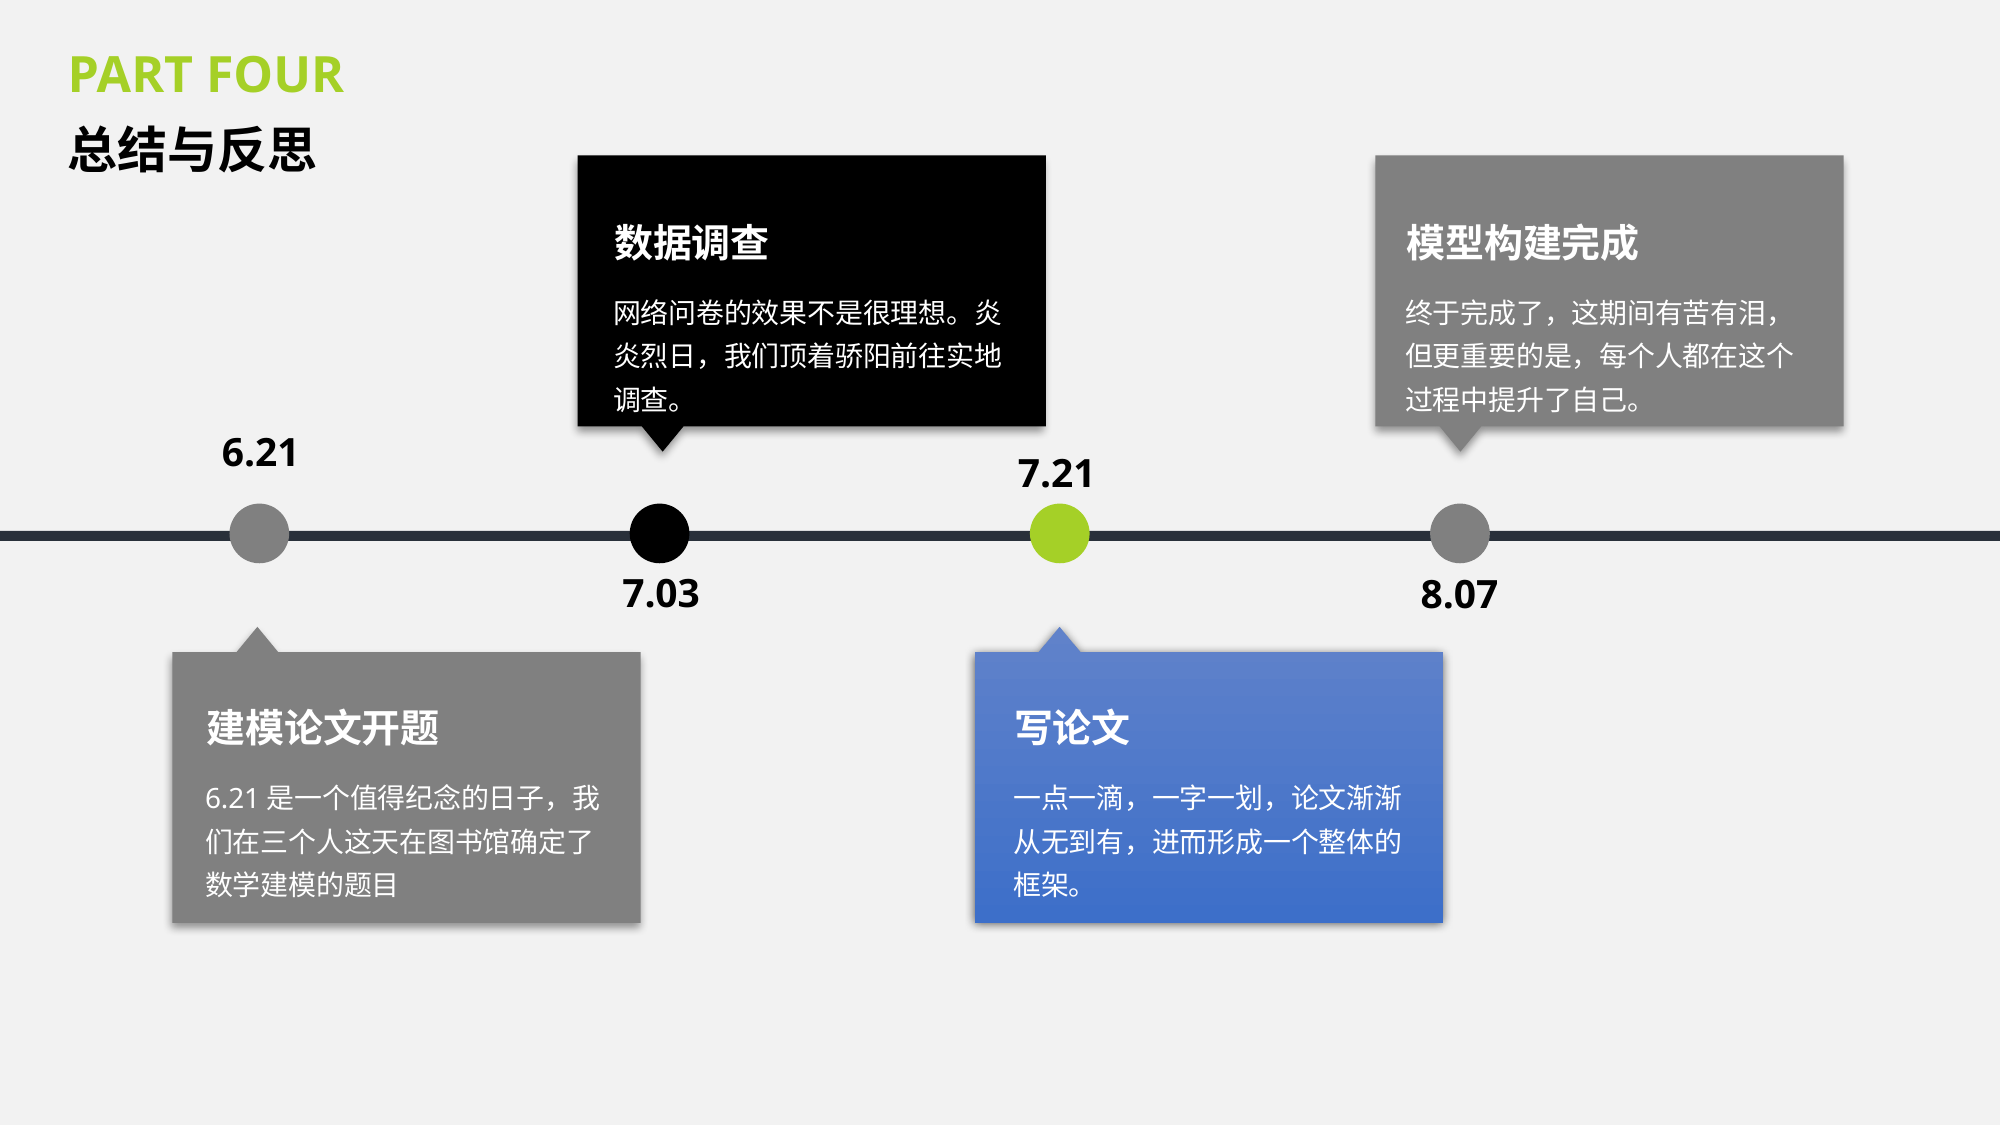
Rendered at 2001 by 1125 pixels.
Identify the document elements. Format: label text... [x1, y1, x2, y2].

text_box [690, 530, 1030, 541]
list 总结与反思 [52, 110, 630, 199]
text_box [1090, 530, 1430, 541]
text_box 7.21 [1002, 441, 1111, 503]
text_box [289, 530, 629, 541]
text_box 7.03 [607, 561, 715, 623]
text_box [172, 626, 641, 923]
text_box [1375, 155, 1844, 452]
text_box [1029, 503, 1091, 564]
text_box [1490, 530, 2000, 541]
text_box [1429, 503, 1491, 561]
text_box [0, 530, 229, 541]
text_box [228, 503, 290, 564]
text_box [974, 626, 1443, 923]
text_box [577, 155, 1046, 452]
text_box 8.07 [1405, 561, 1514, 624]
text_box 6.21 [206, 420, 315, 482]
text_box [629, 503, 690, 561]
list PART FOUR [52, 41, 630, 110]
